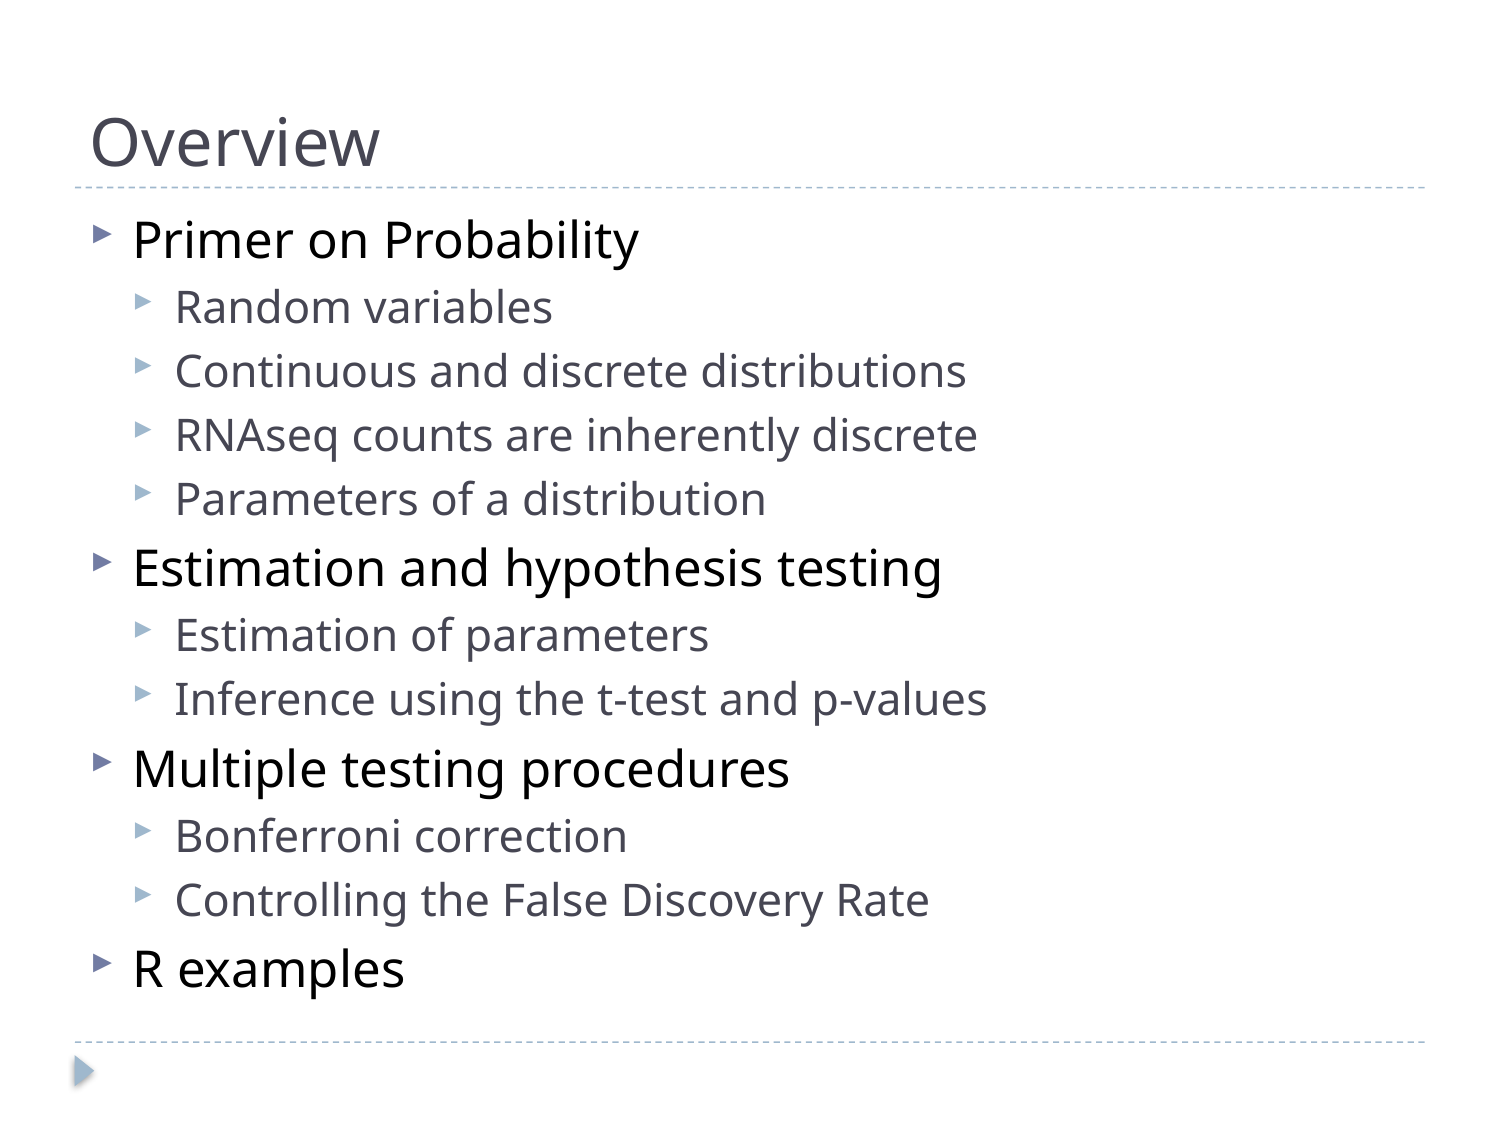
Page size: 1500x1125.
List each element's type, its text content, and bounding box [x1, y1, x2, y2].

list Primer on Probability Random variables Continuous and discrete distributions RNAseq counts are inherently discrete Parameters of a distribution Estimation and hypothesis testing Estimation of parameters Inference using the t-test and p-values Multiple testing procedures Bonferroni correction Controlling the False Discovery Rate R examples [75, 200, 1425, 1010]
title Overview [75, 24, 1425, 188]
